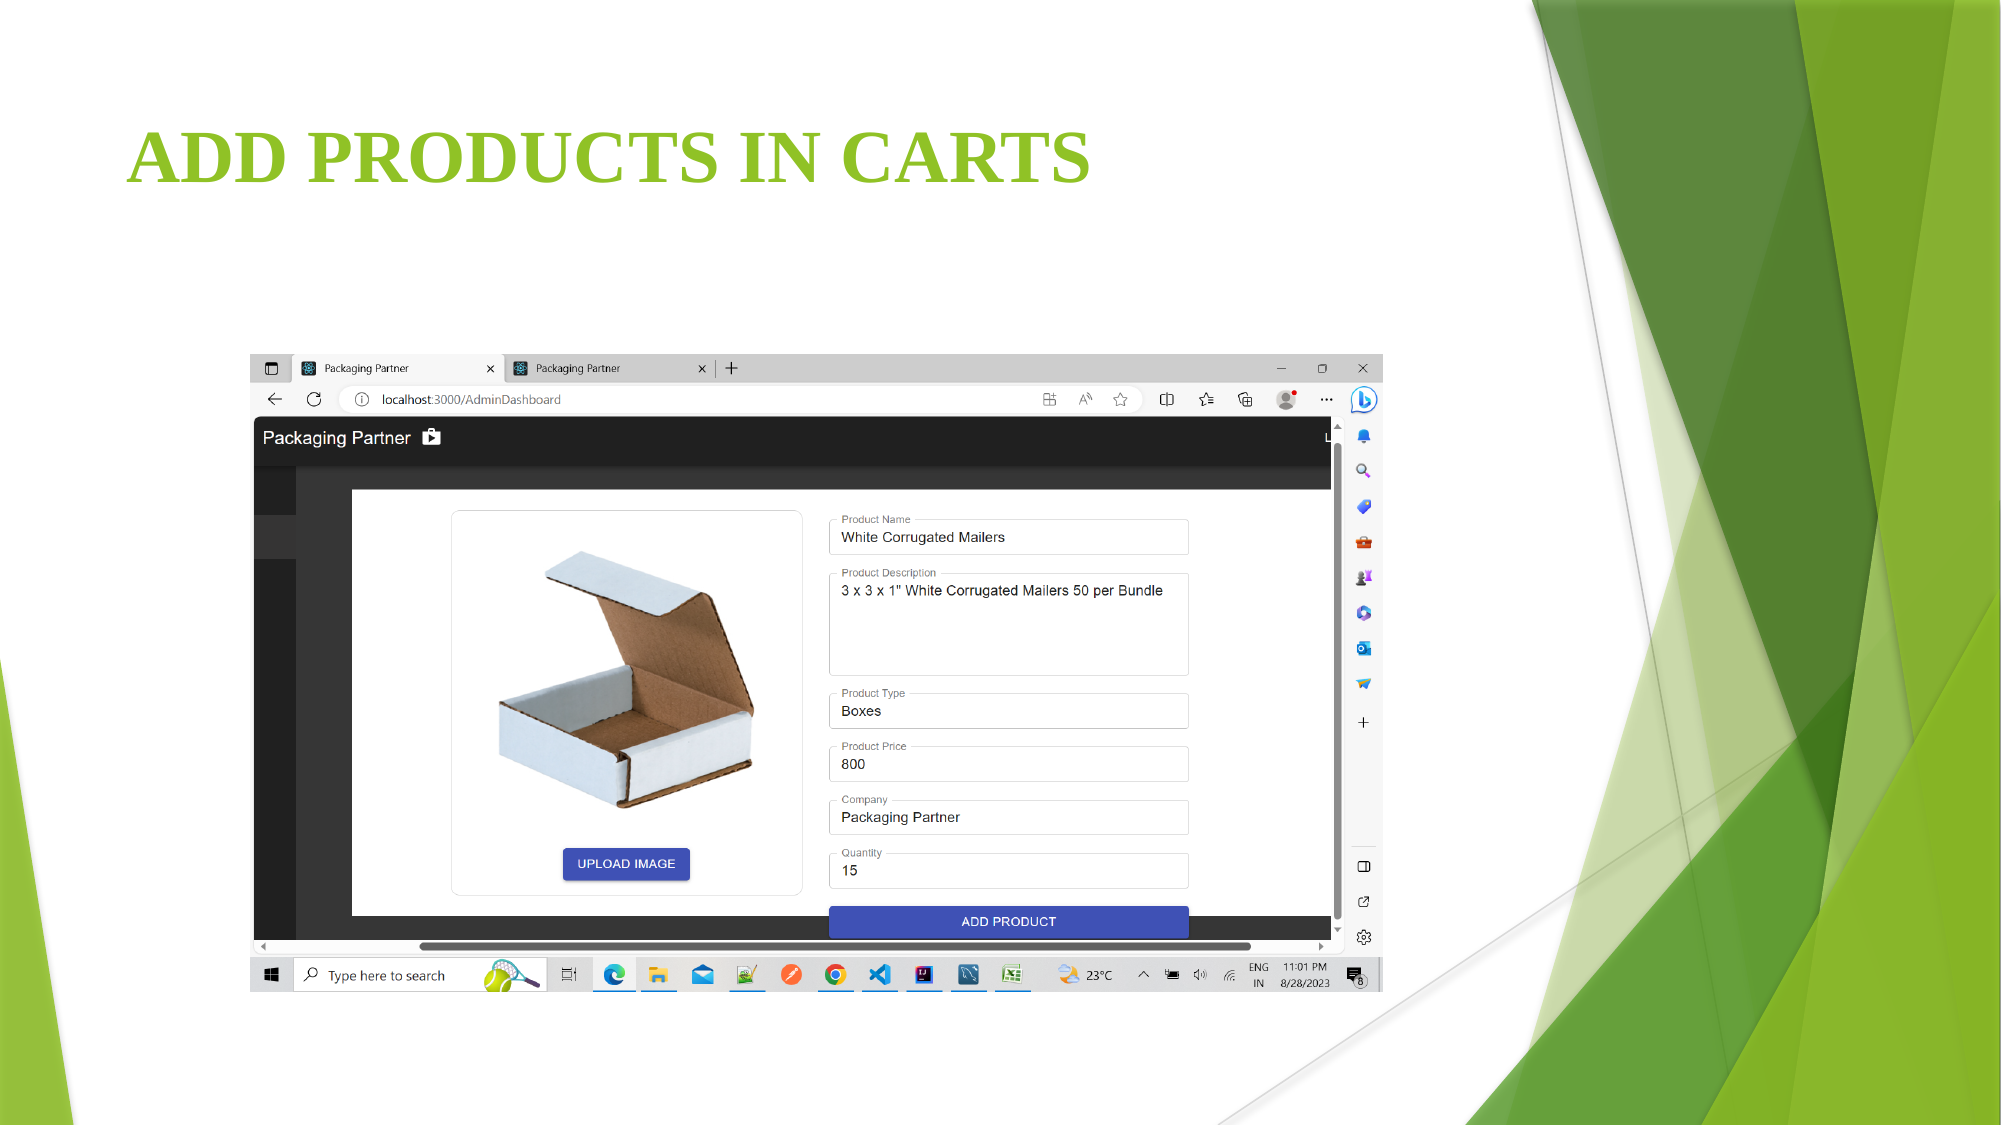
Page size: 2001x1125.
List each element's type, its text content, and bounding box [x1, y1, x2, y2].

title ADD PRODUCTS IN CARTS [111, 99, 1522, 317]
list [249, 353, 1383, 992]
